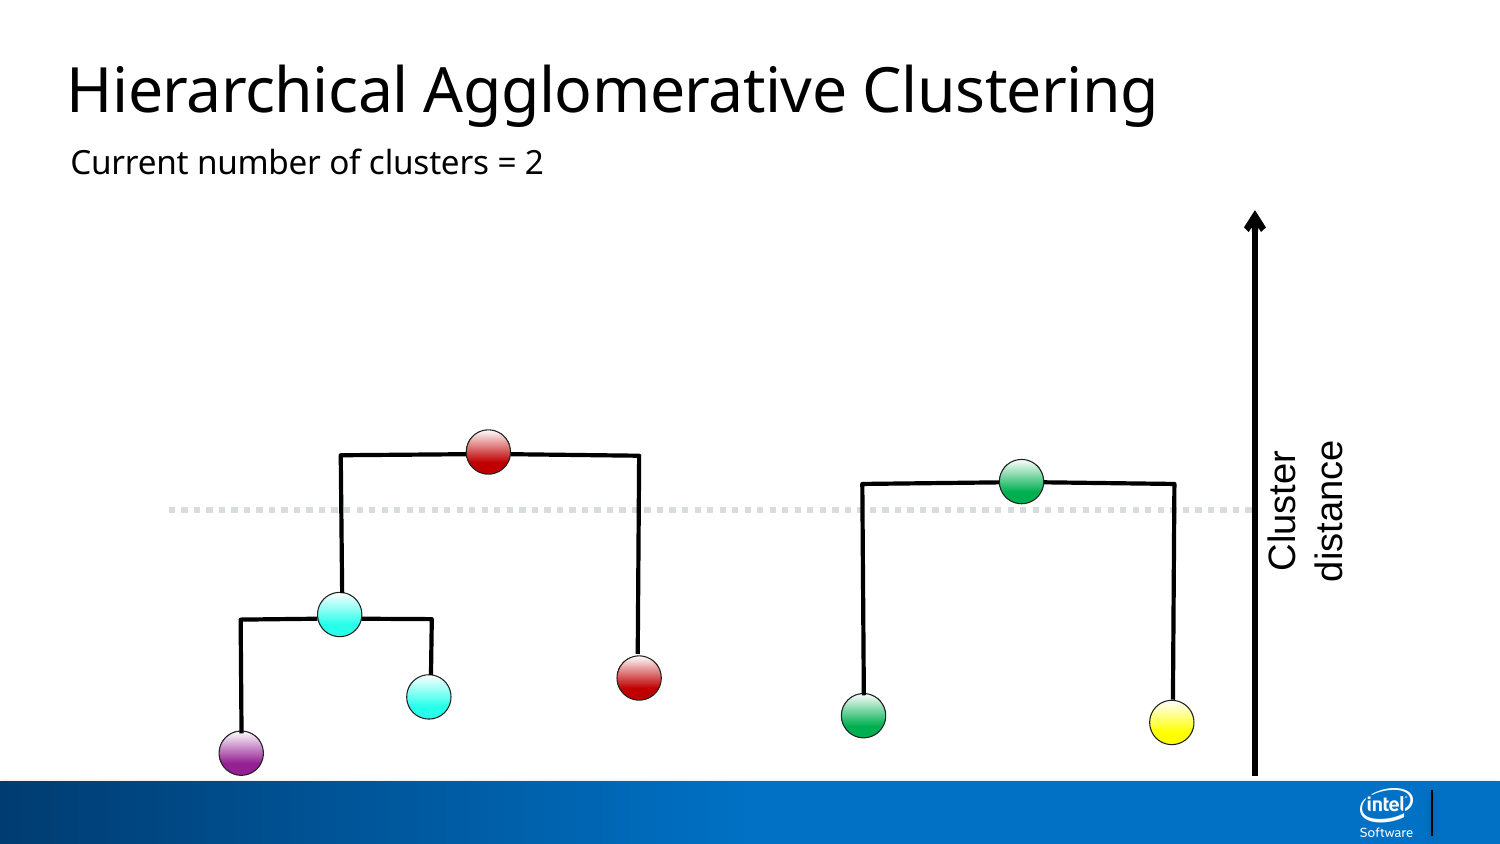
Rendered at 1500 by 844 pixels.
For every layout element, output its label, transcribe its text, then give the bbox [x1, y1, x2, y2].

text_box [511, 452, 642, 654]
text_box [999, 459, 1044, 504]
text_box [406, 674, 452, 720]
text_box [338, 452, 466, 594]
text_box Cluster distance [1262, 417, 1309, 606]
text_box [466, 429, 511, 475]
picture [1360, 788, 1413, 837]
text_box [860, 480, 999, 696]
text_box [361, 616, 434, 675]
text_box [1149, 700, 1194, 745]
text_box [841, 693, 886, 738]
text_box [317, 592, 362, 637]
text_box [219, 731, 264, 776]
text_box Hierarchical Agglomerative Clustering [65, 50, 1450, 126]
text_box [1247, 210, 1263, 776]
text_box [1044, 480, 1177, 700]
text_box [617, 655, 662, 701]
text_box [238, 616, 318, 734]
text_box Current number of clusters = 2 [68, 121, 889, 182]
